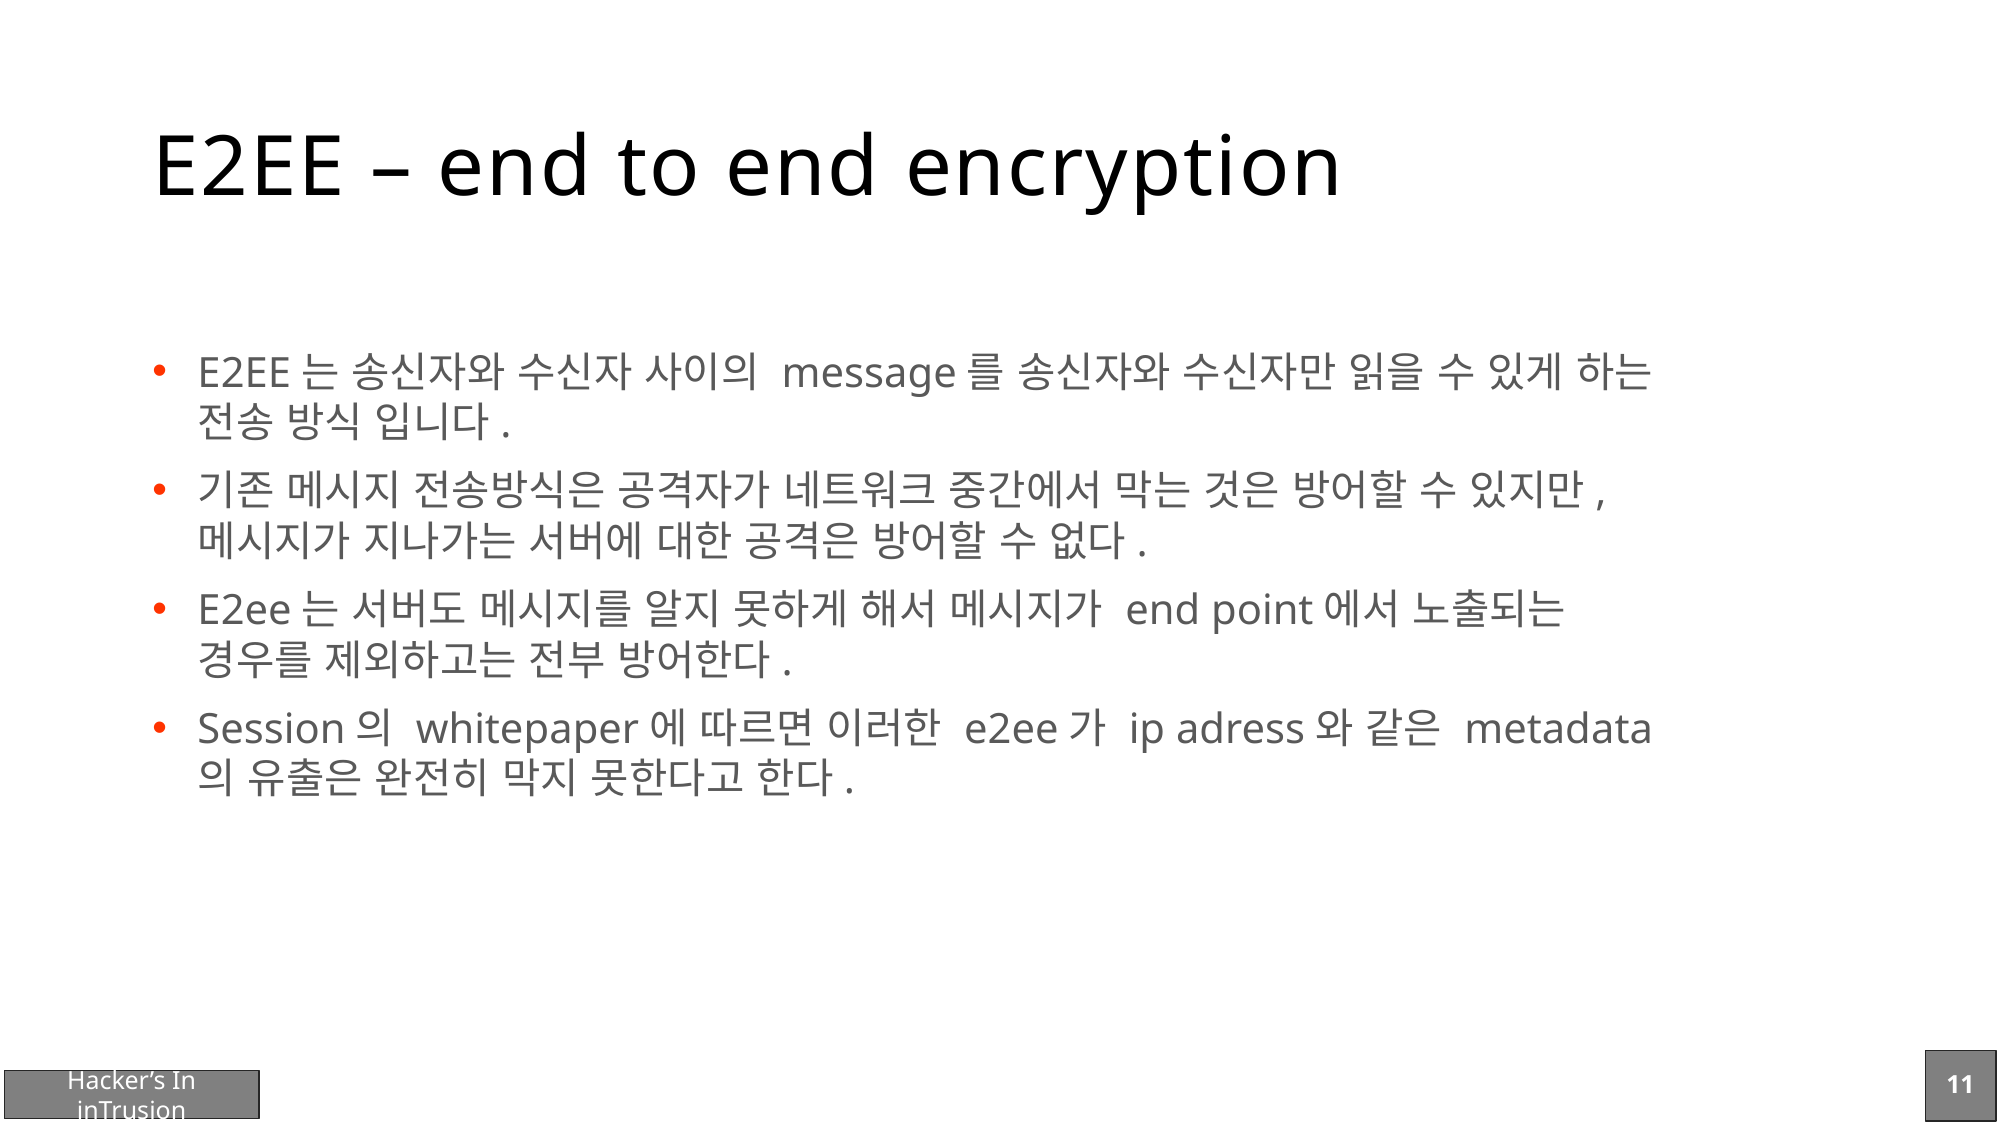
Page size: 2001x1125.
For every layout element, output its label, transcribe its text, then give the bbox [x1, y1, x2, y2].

footer Hacker’s In inTrusion [4, 1070, 260, 1119]
title E2EE – end to end encryption [137, 59, 1863, 278]
slide_number 11 [1925, 1050, 1997, 1122]
text_box E2EE는 송신자와 수신자 사이의 message를 송신자와 수신자만 읽을 수 있게 하는 전송 방식 입니다. 기존 메시지 전송방식은 공격자가 네트워크 중간에서 막는 것은 방어할 수 있지만, 메시지가 지나가는 서버에 대한 공격은 방어할 수 없다. E2ee는 서버도 메시지를 알지 못하게 해서 메시지가 end point에서 노출되는 경우를 제외하고는 전부 방어한다. Session의 whitepaper에 따르면 이러한 e2ee가 ip adress와 같은 metadata의 유출은 완전히 막지 못한다고 한다. [137, 294, 1700, 1060]
